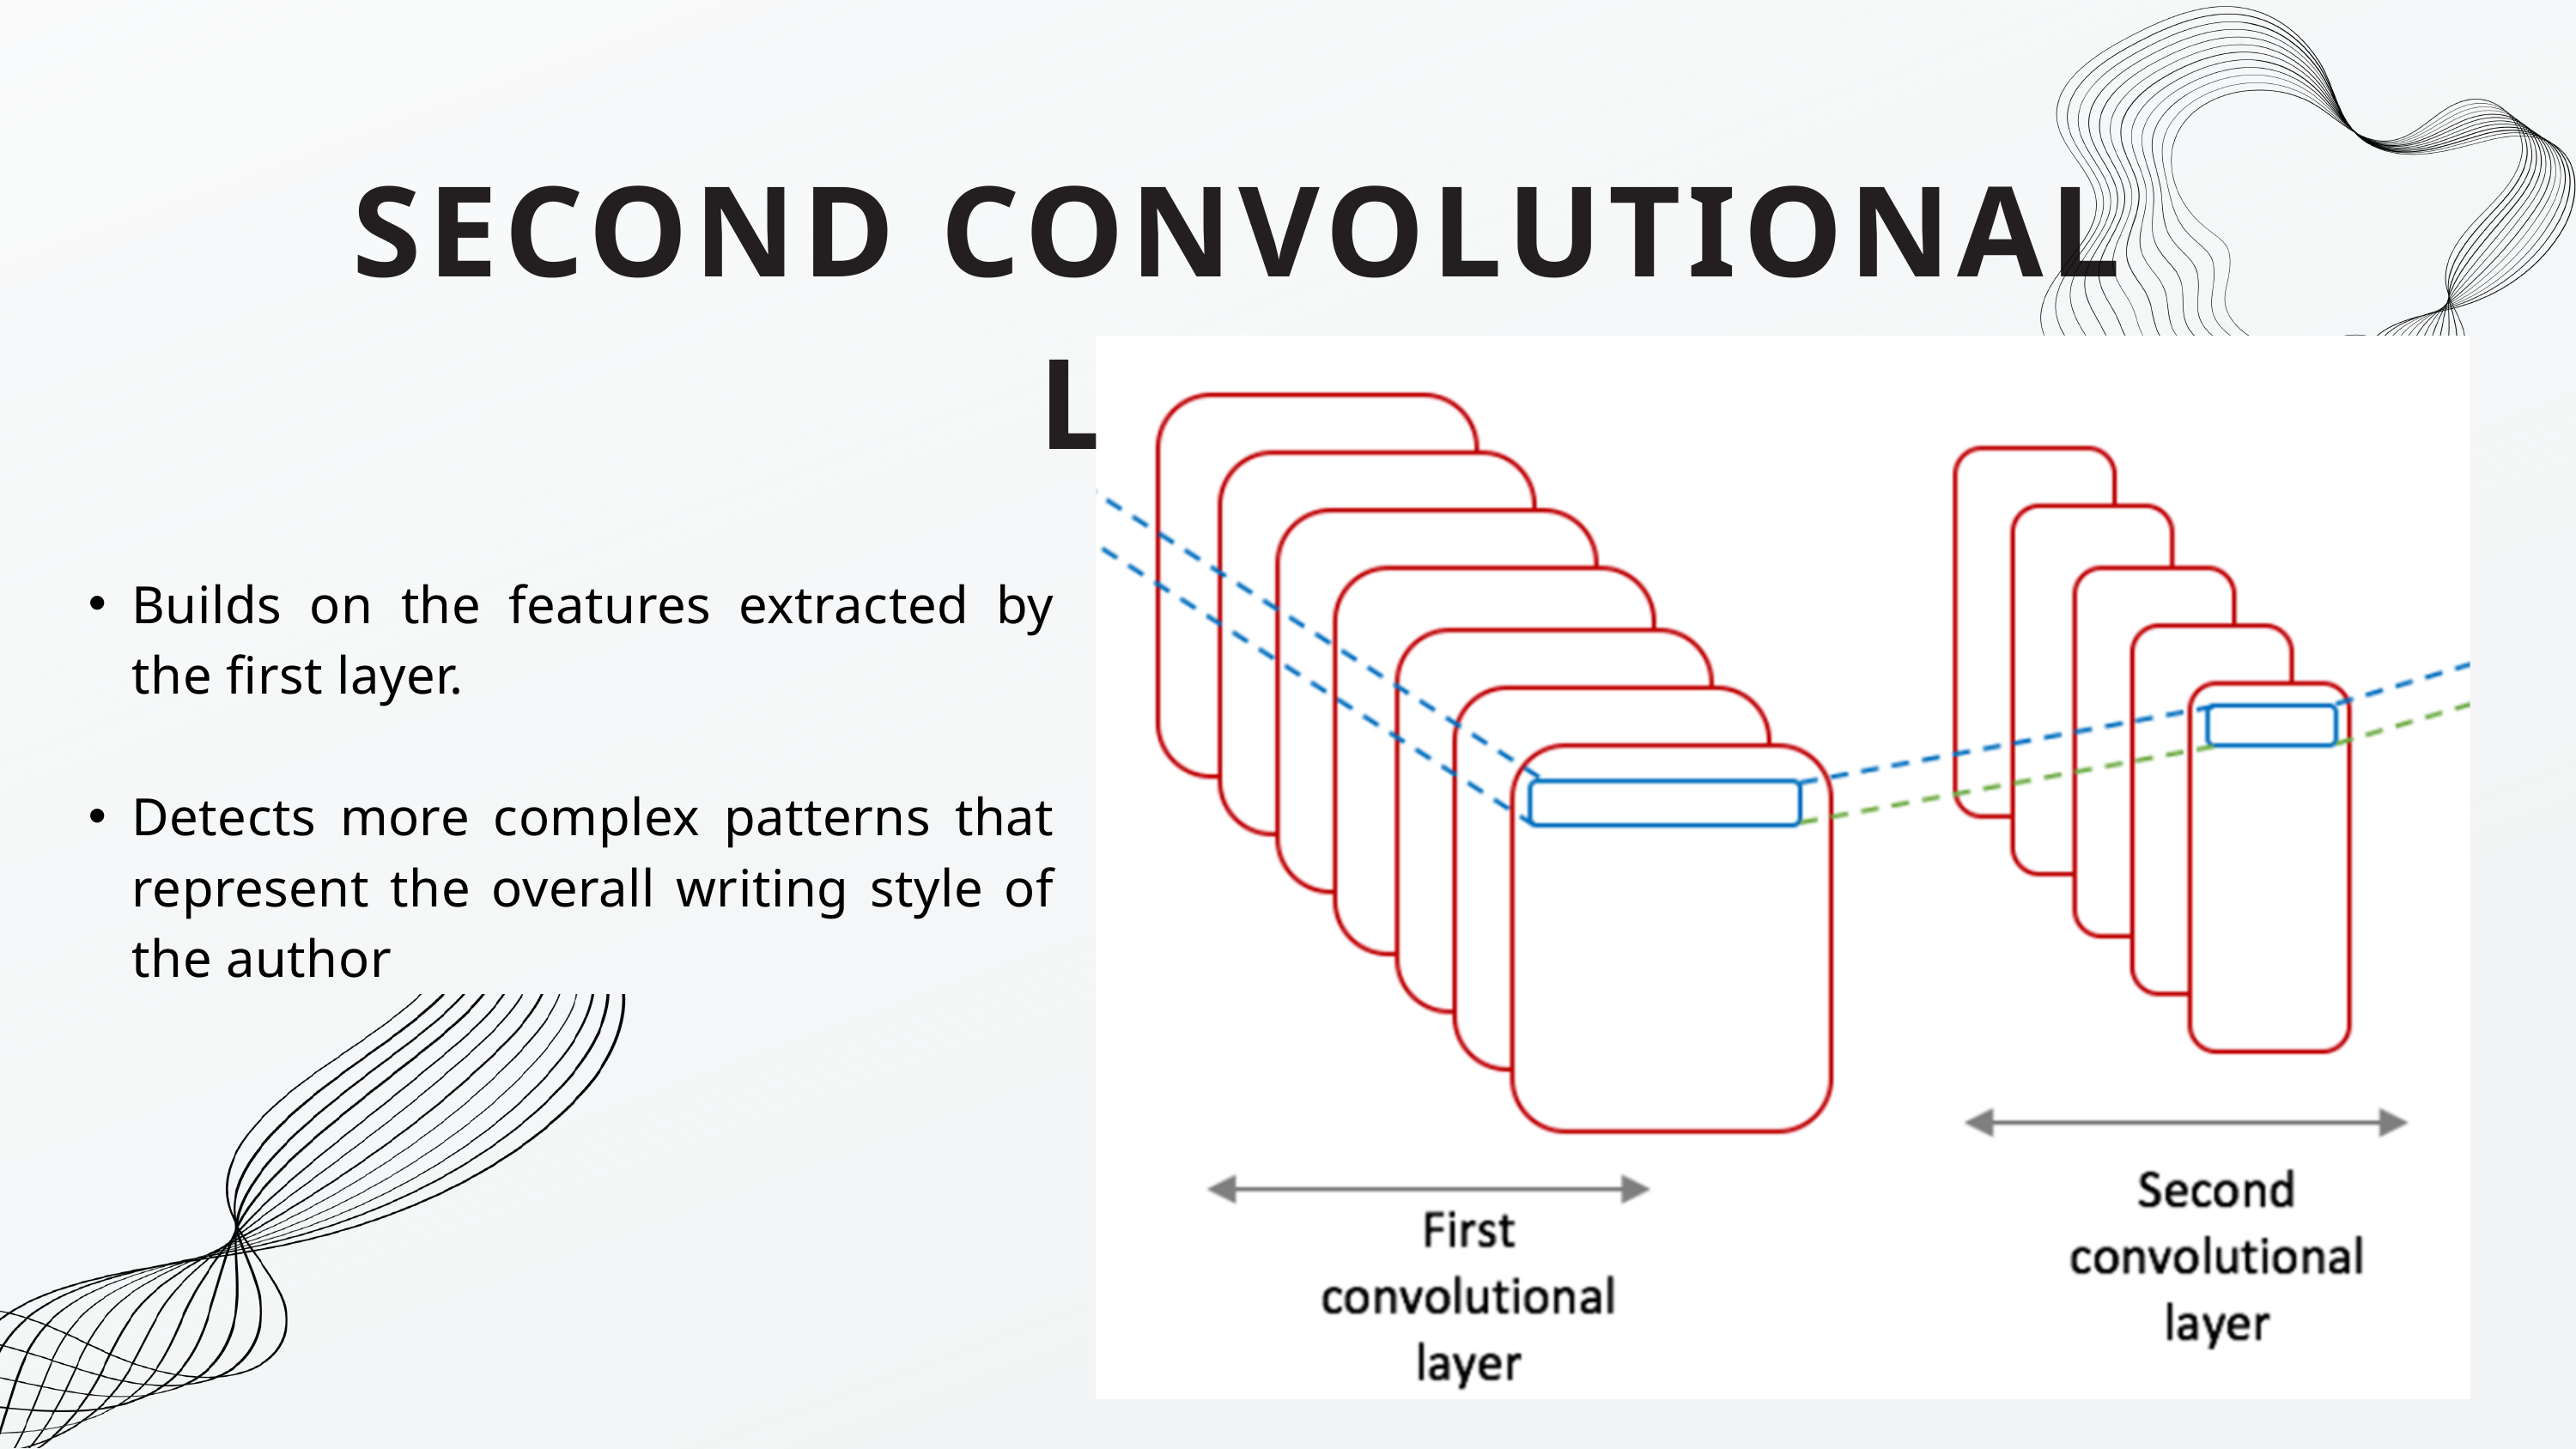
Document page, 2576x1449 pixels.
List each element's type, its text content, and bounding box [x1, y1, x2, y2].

text_box Builds on the features extracted by the first layer. Detects more complex patterns that represent the overall writing style of the author [45, 562, 1056, 988]
text_box SECOND CONVOLUTIONAL LAYER [276, 128, 2039, 475]
text_box [1096, 336, 2470, 1399]
text_box [0, 0, 2576, 1449]
text_box [0, 994, 627, 1448]
text_box [2039, 0, 2576, 488]
